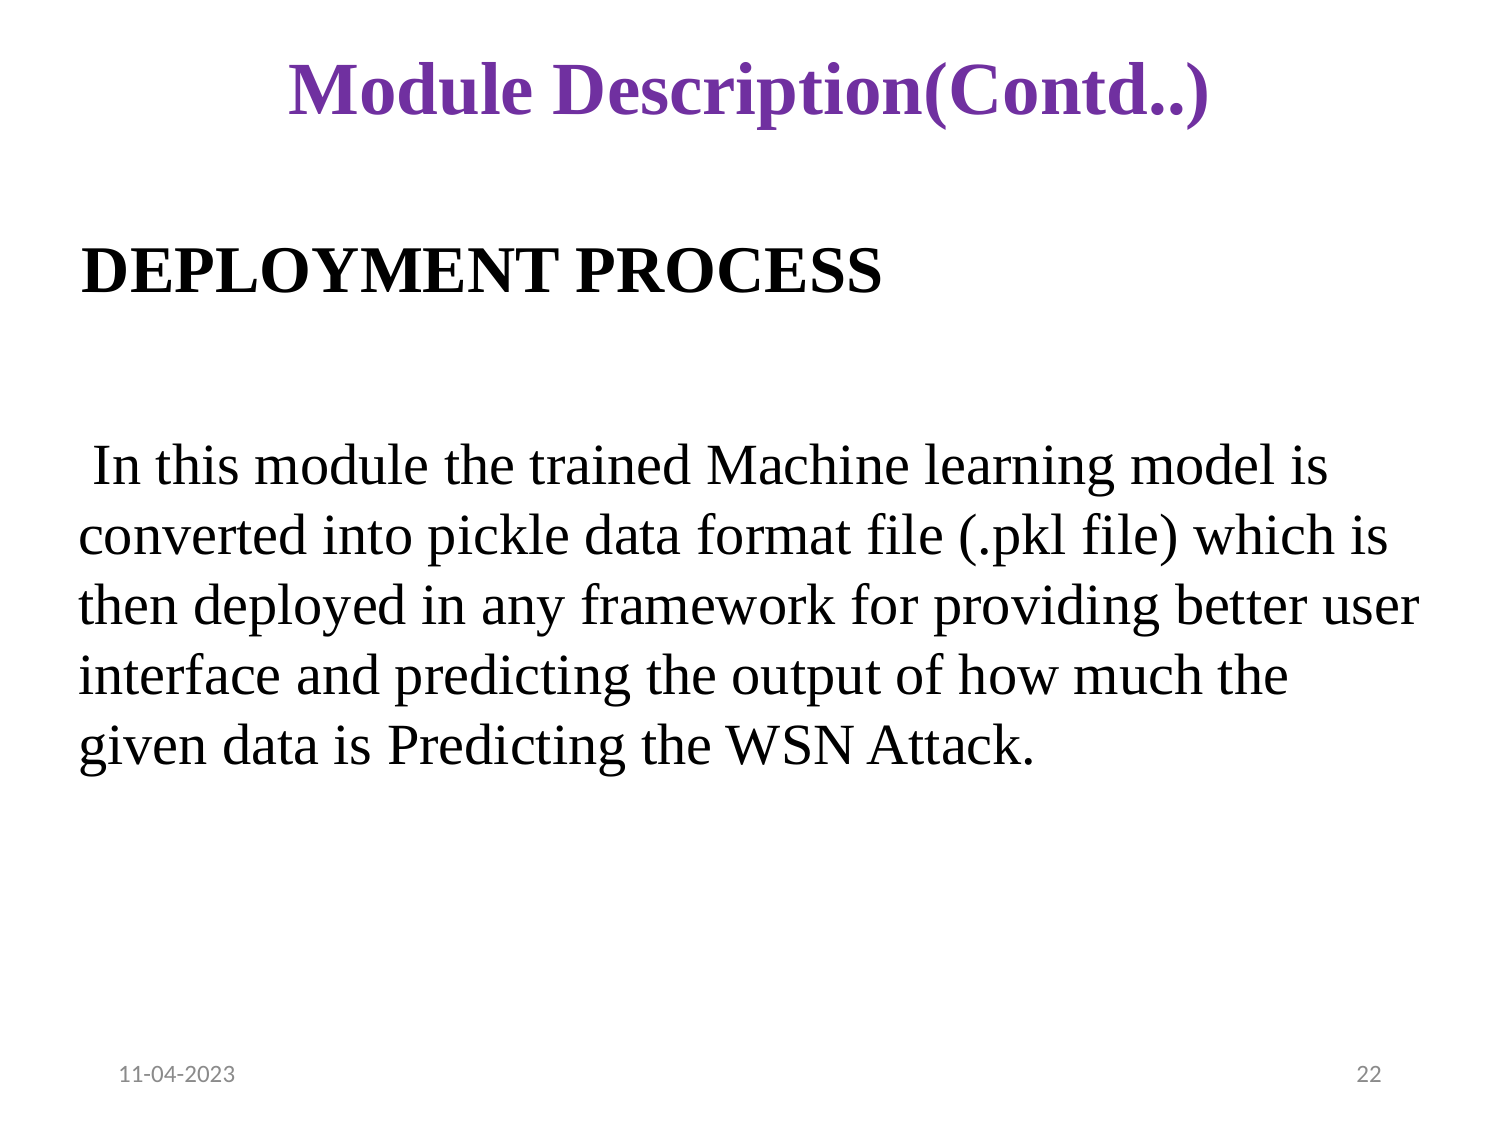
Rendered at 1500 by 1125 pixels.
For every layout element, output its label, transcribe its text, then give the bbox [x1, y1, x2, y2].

text_box In this module the trained Machine learning model is converted into pickle data format file (.pkl file) which is then deployed in any framework for providing better user interface and predicting the output of how much the given data is Predicting the WSN Attack. [63, 418, 1441, 784]
text_box DEPLOYMENT PROCESS [67, 218, 899, 314]
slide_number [103, 1042, 441, 1103]
slide_number 22 [1059, 1042, 1397, 1103]
title Module Description(Contd..) [103, 47, 1397, 135]
